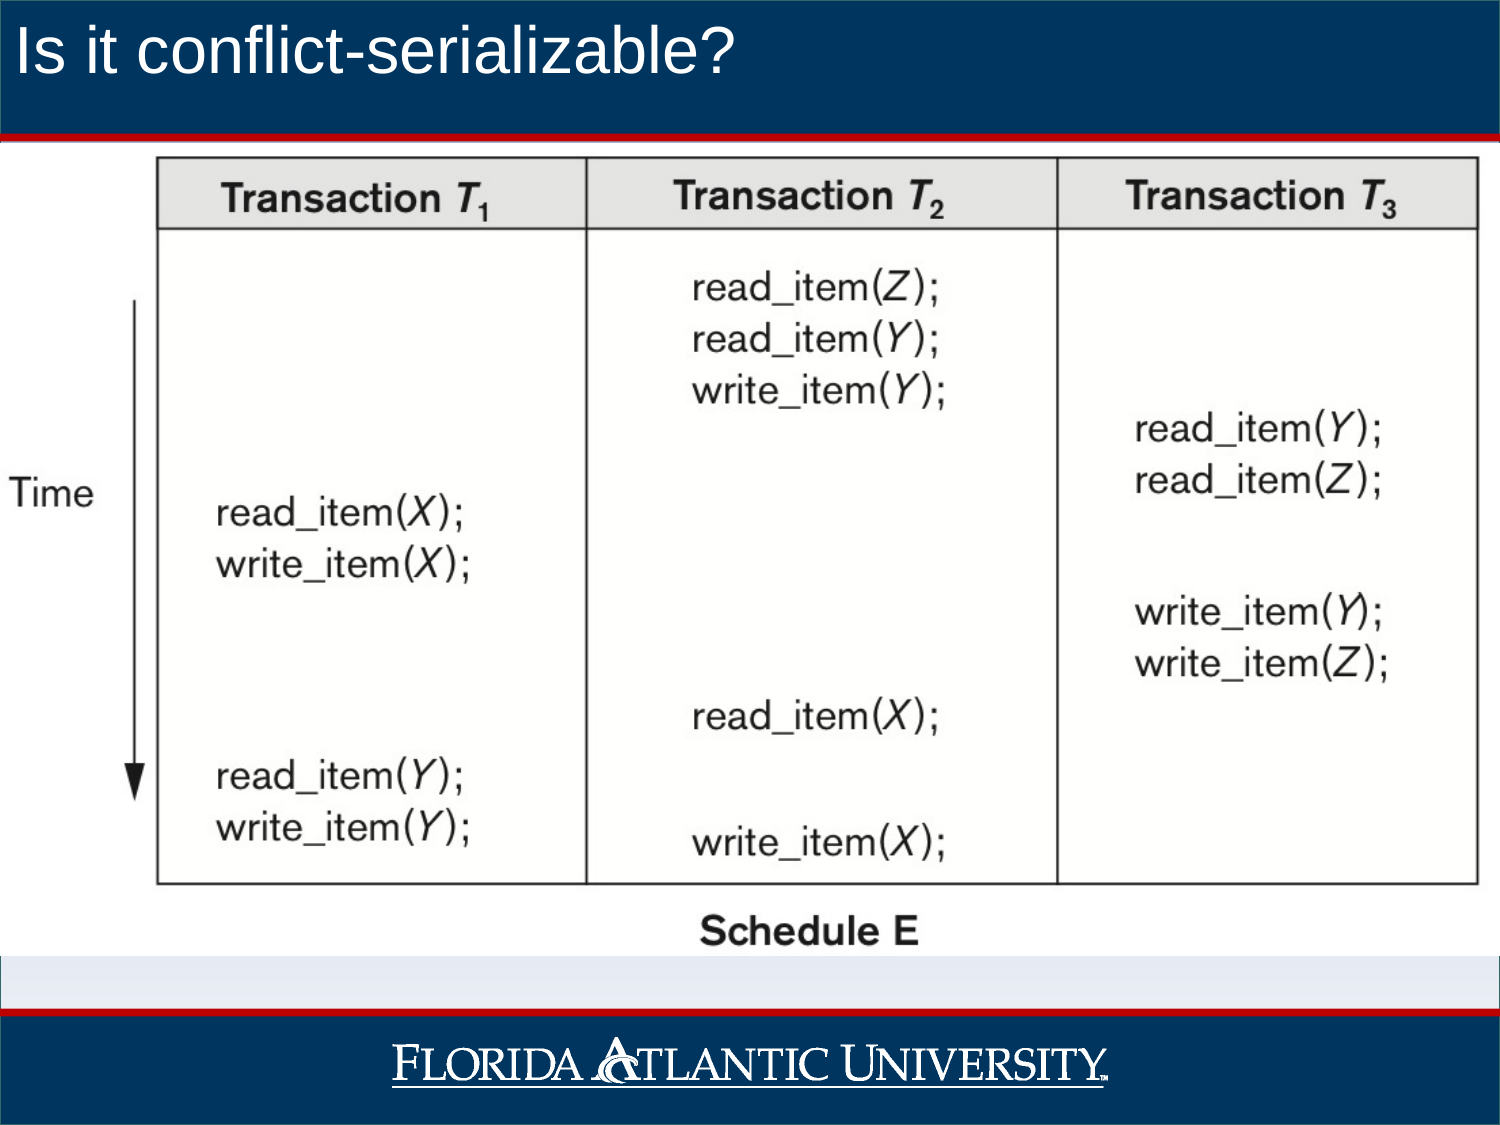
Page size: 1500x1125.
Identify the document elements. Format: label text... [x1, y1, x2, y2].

text_box Is it conflict-serializable? [0, 0, 1500, 113]
picture [392, 1037, 1108, 1088]
picture [0, 142, 1500, 956]
